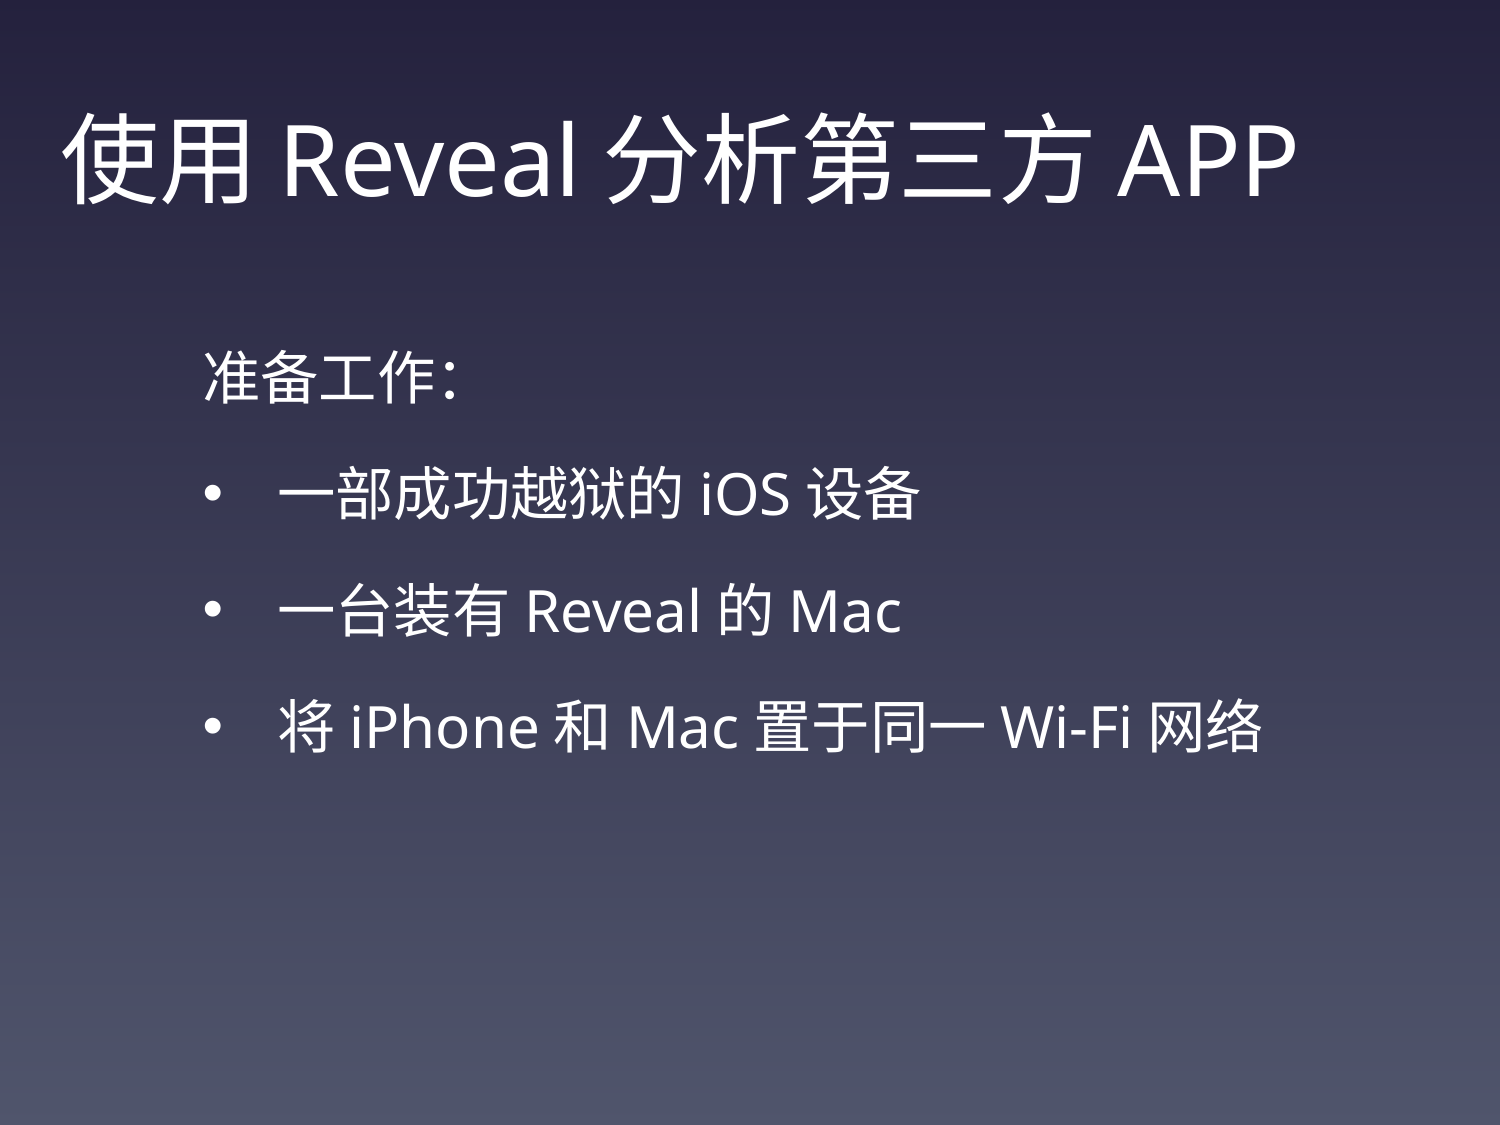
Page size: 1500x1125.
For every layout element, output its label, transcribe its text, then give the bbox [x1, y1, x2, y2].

title 使用Reveal分析第三方APP [45, 85, 1321, 224]
subtitle 准备工作： 一部成功越狱的iOS设备 一台装有Reveal的Mac 将iPhone和Mac置于同一Wi-Fi网络 [112, 298, 1407, 1040]
